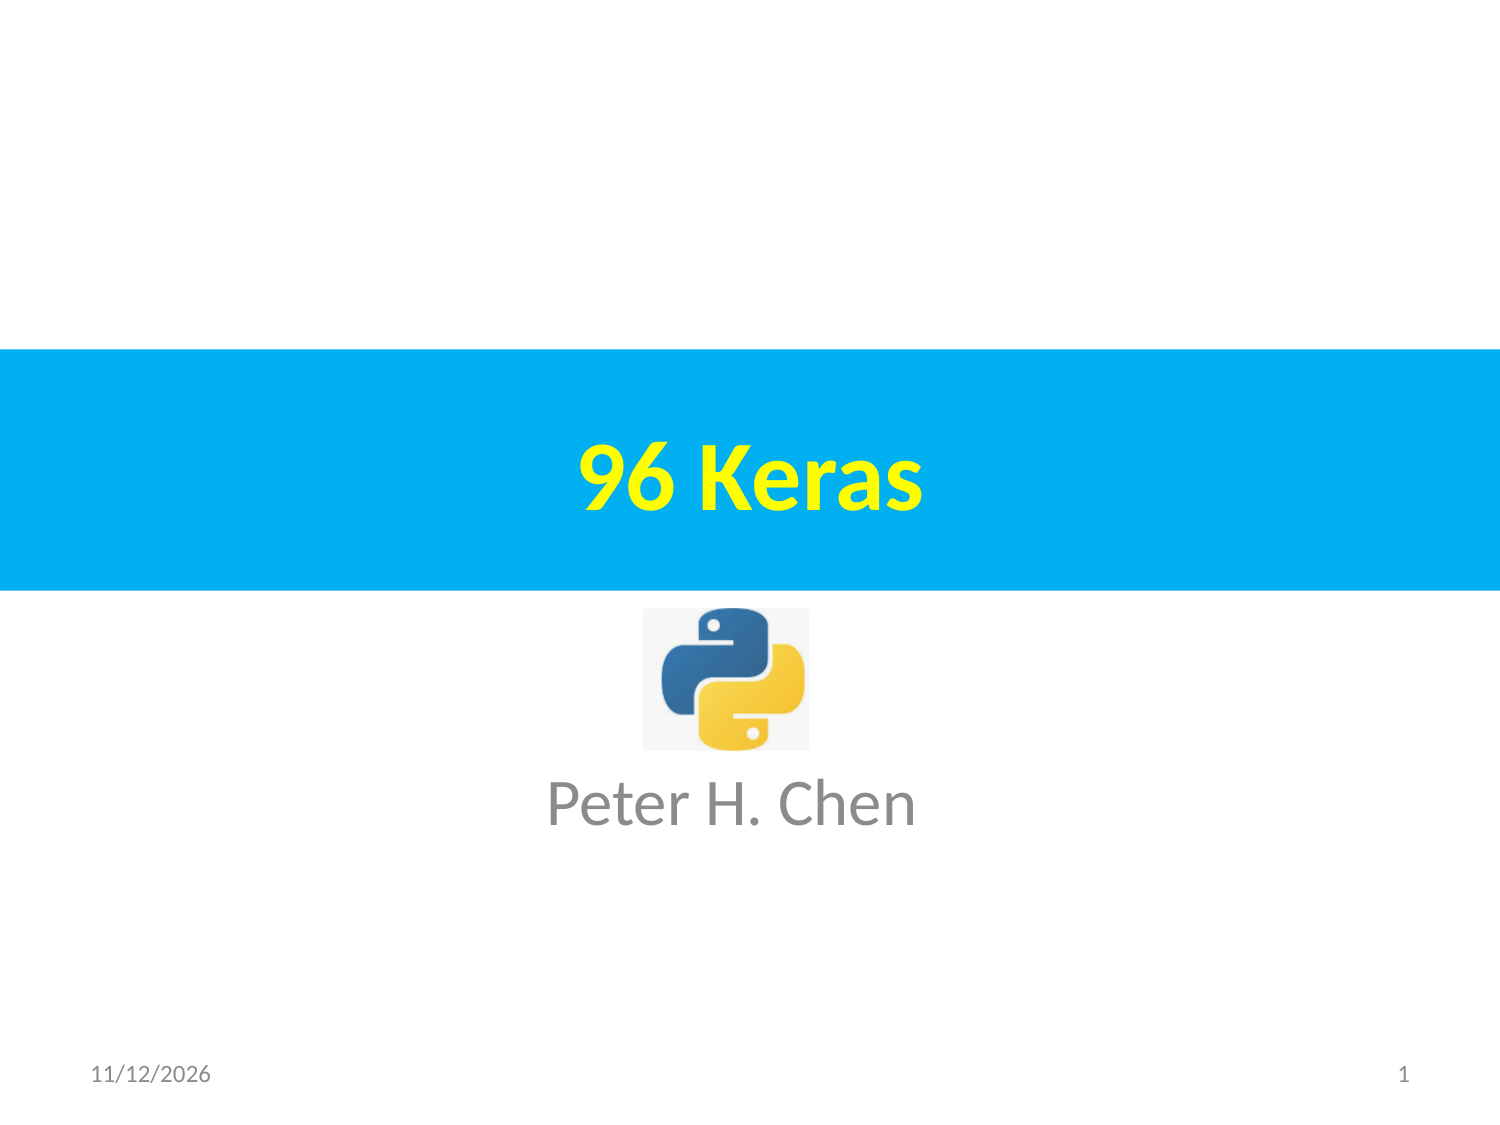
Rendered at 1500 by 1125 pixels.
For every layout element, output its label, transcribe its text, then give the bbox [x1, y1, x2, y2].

slide_number 1 [1074, 1042, 1425, 1103]
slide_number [75, 1042, 425, 1103]
subtitle Peter H. Chen [206, 751, 1257, 866]
picture [643, 606, 809, 752]
title 96 Keras [0, 349, 1500, 591]
